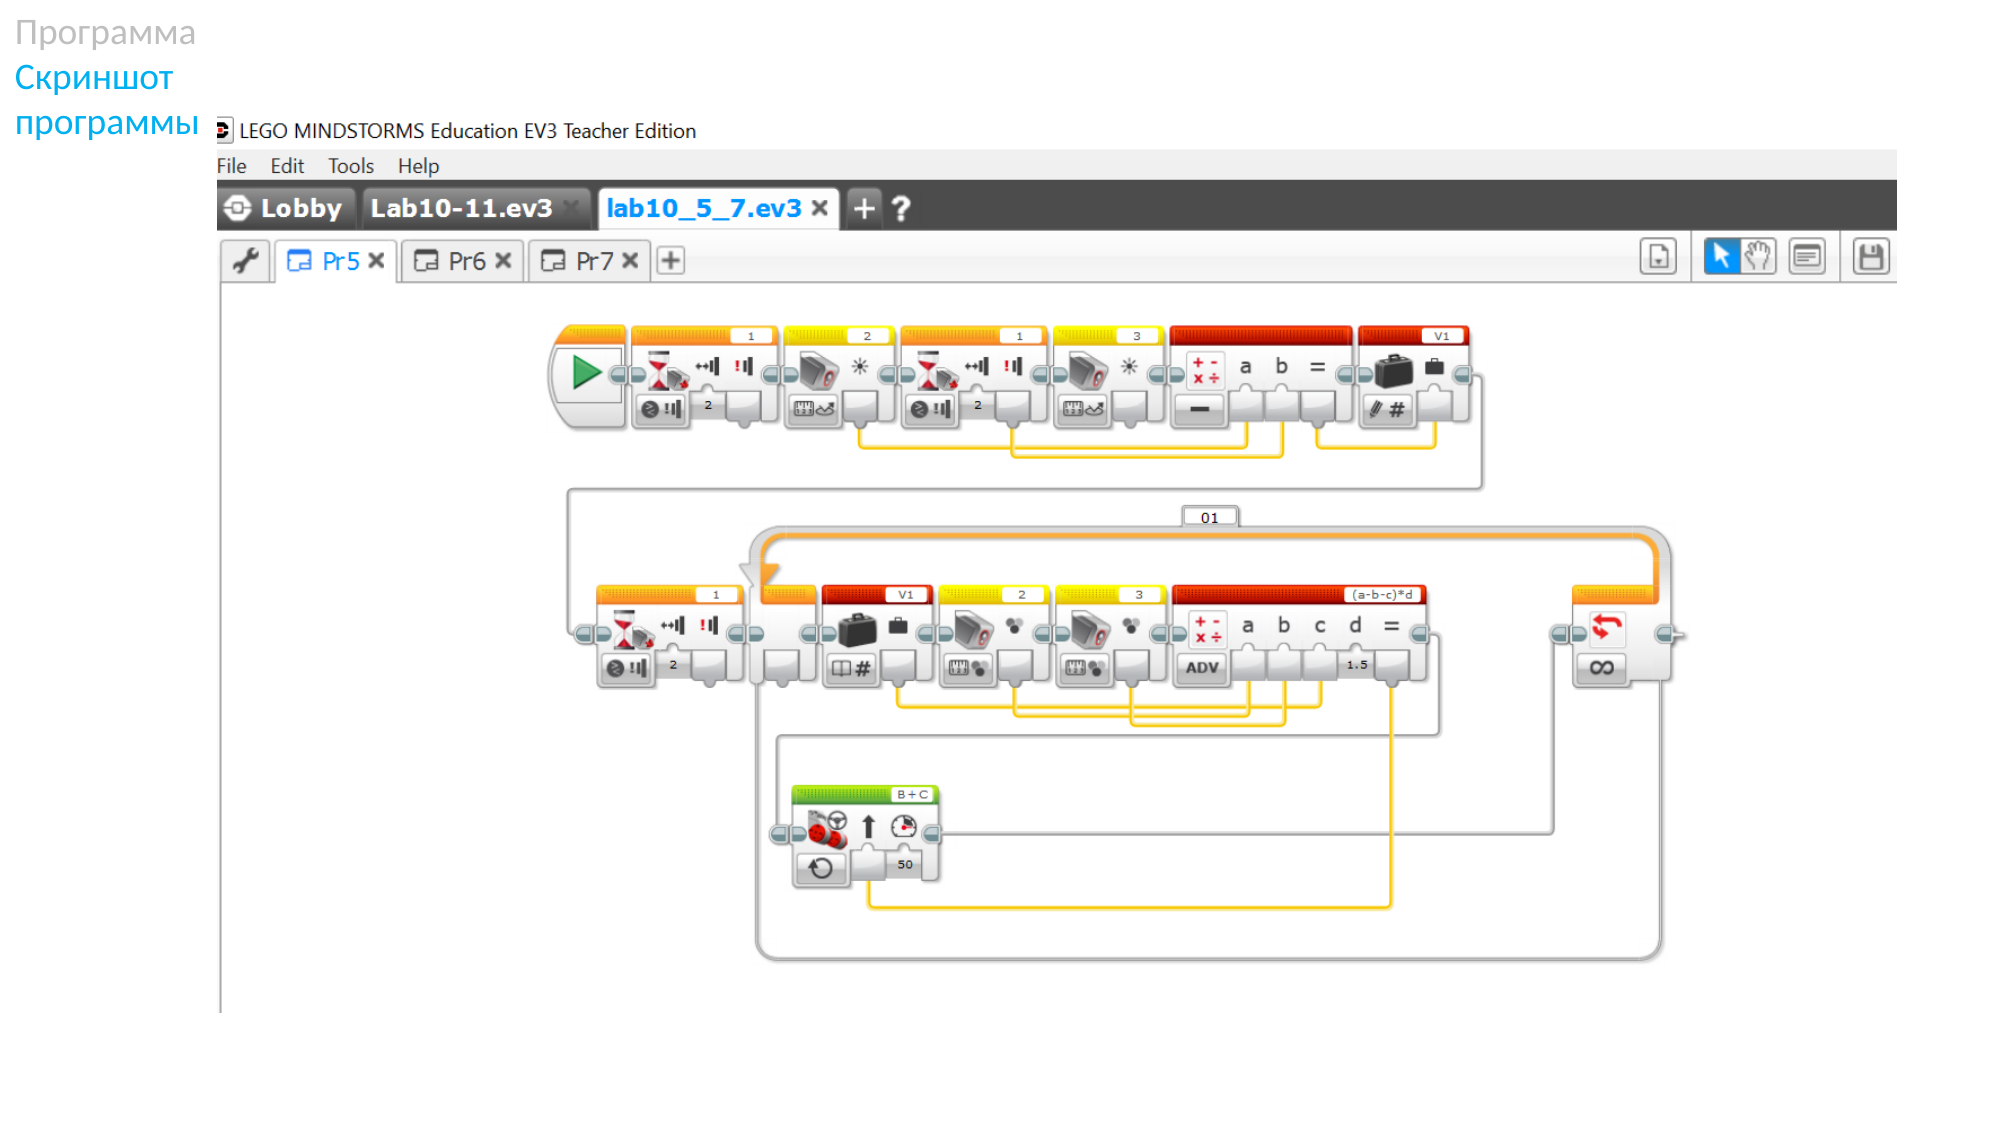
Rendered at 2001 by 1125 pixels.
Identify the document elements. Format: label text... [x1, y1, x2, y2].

picture [217, 111, 1897, 1013]
text_box Программа Скриншот программы [0, 0, 218, 150]
